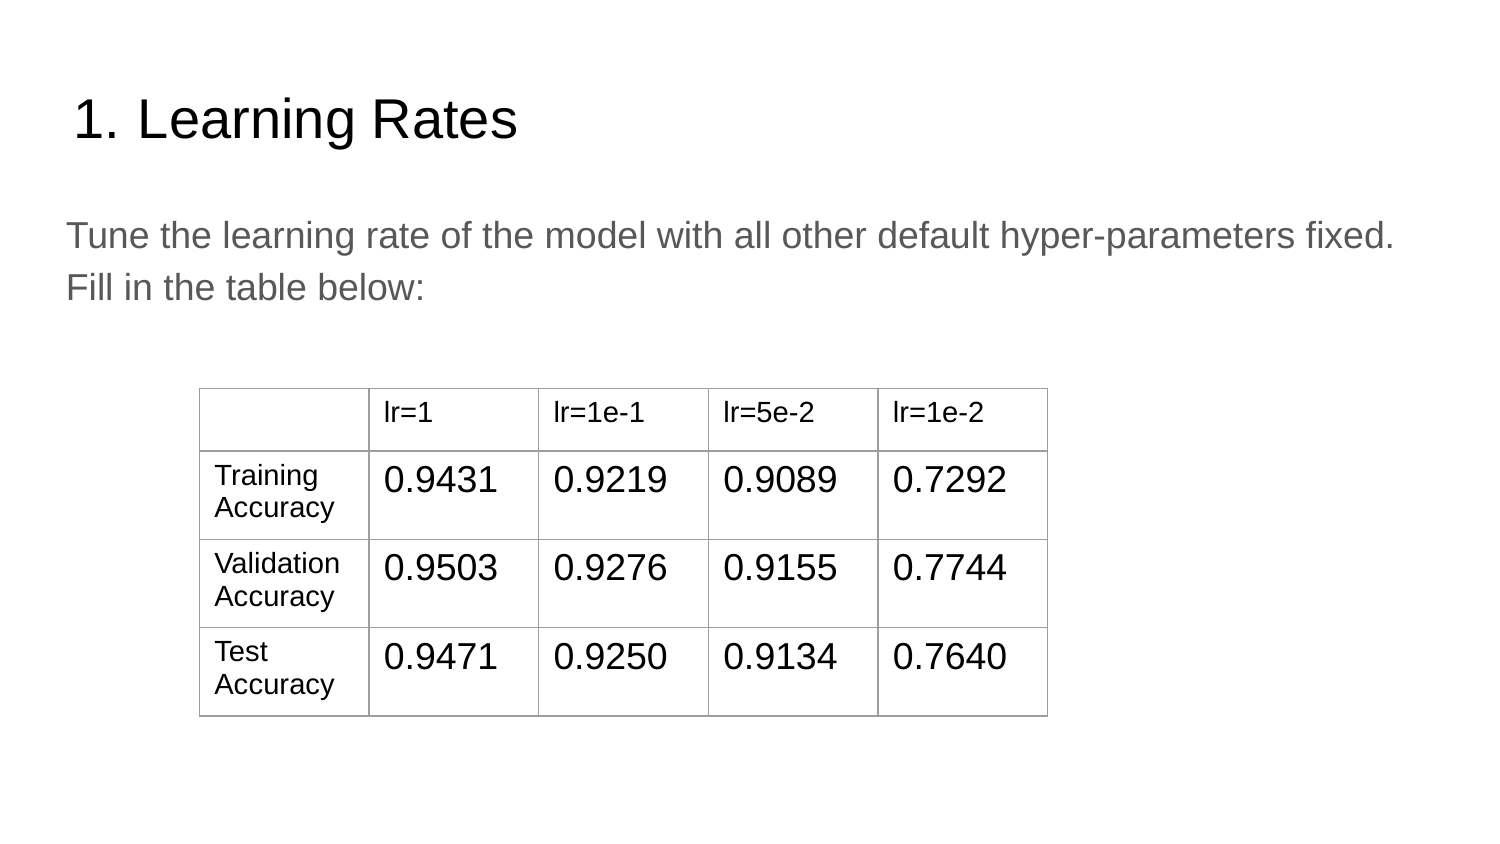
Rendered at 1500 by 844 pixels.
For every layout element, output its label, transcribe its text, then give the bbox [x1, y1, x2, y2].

table_header [200, 389, 368, 450]
table_header lr=1e-2 [879, 389, 1047, 450]
table_cell 0.9503 [370, 540, 538, 627]
table_cell 0.7640 [879, 628, 1047, 715]
text_box Tune the learning rate of the model with all other default hyper-parameters fixed. Fill in the table below: [51, 189, 1449, 750]
table_header lr=1 [370, 389, 538, 450]
table_cell 0.9155 [709, 540, 877, 627]
table_cell Validation Accuracy [200, 540, 368, 627]
table_cell 0.9134 [709, 628, 877, 715]
table_cell 0.9431 [370, 452, 538, 539]
table_cell 0.7744 [879, 540, 1047, 627]
table_cell Test Accuracy [200, 628, 368, 715]
table_cell 0.9276 [539, 540, 708, 627]
text_box Learning Rates [51, 72, 1449, 167]
table_cell 0.9250 [539, 628, 708, 715]
table_cell 0.9219 [539, 452, 708, 539]
table_cell 0.7292 [879, 452, 1047, 539]
table_header lr=5e-2 [709, 389, 877, 450]
table_cell 0.9471 [370, 628, 538, 715]
table_header lr=1e-1 [539, 389, 708, 450]
table_cell Training Accuracy [200, 452, 368, 539]
table_cell 0.9089 [709, 452, 877, 539]
